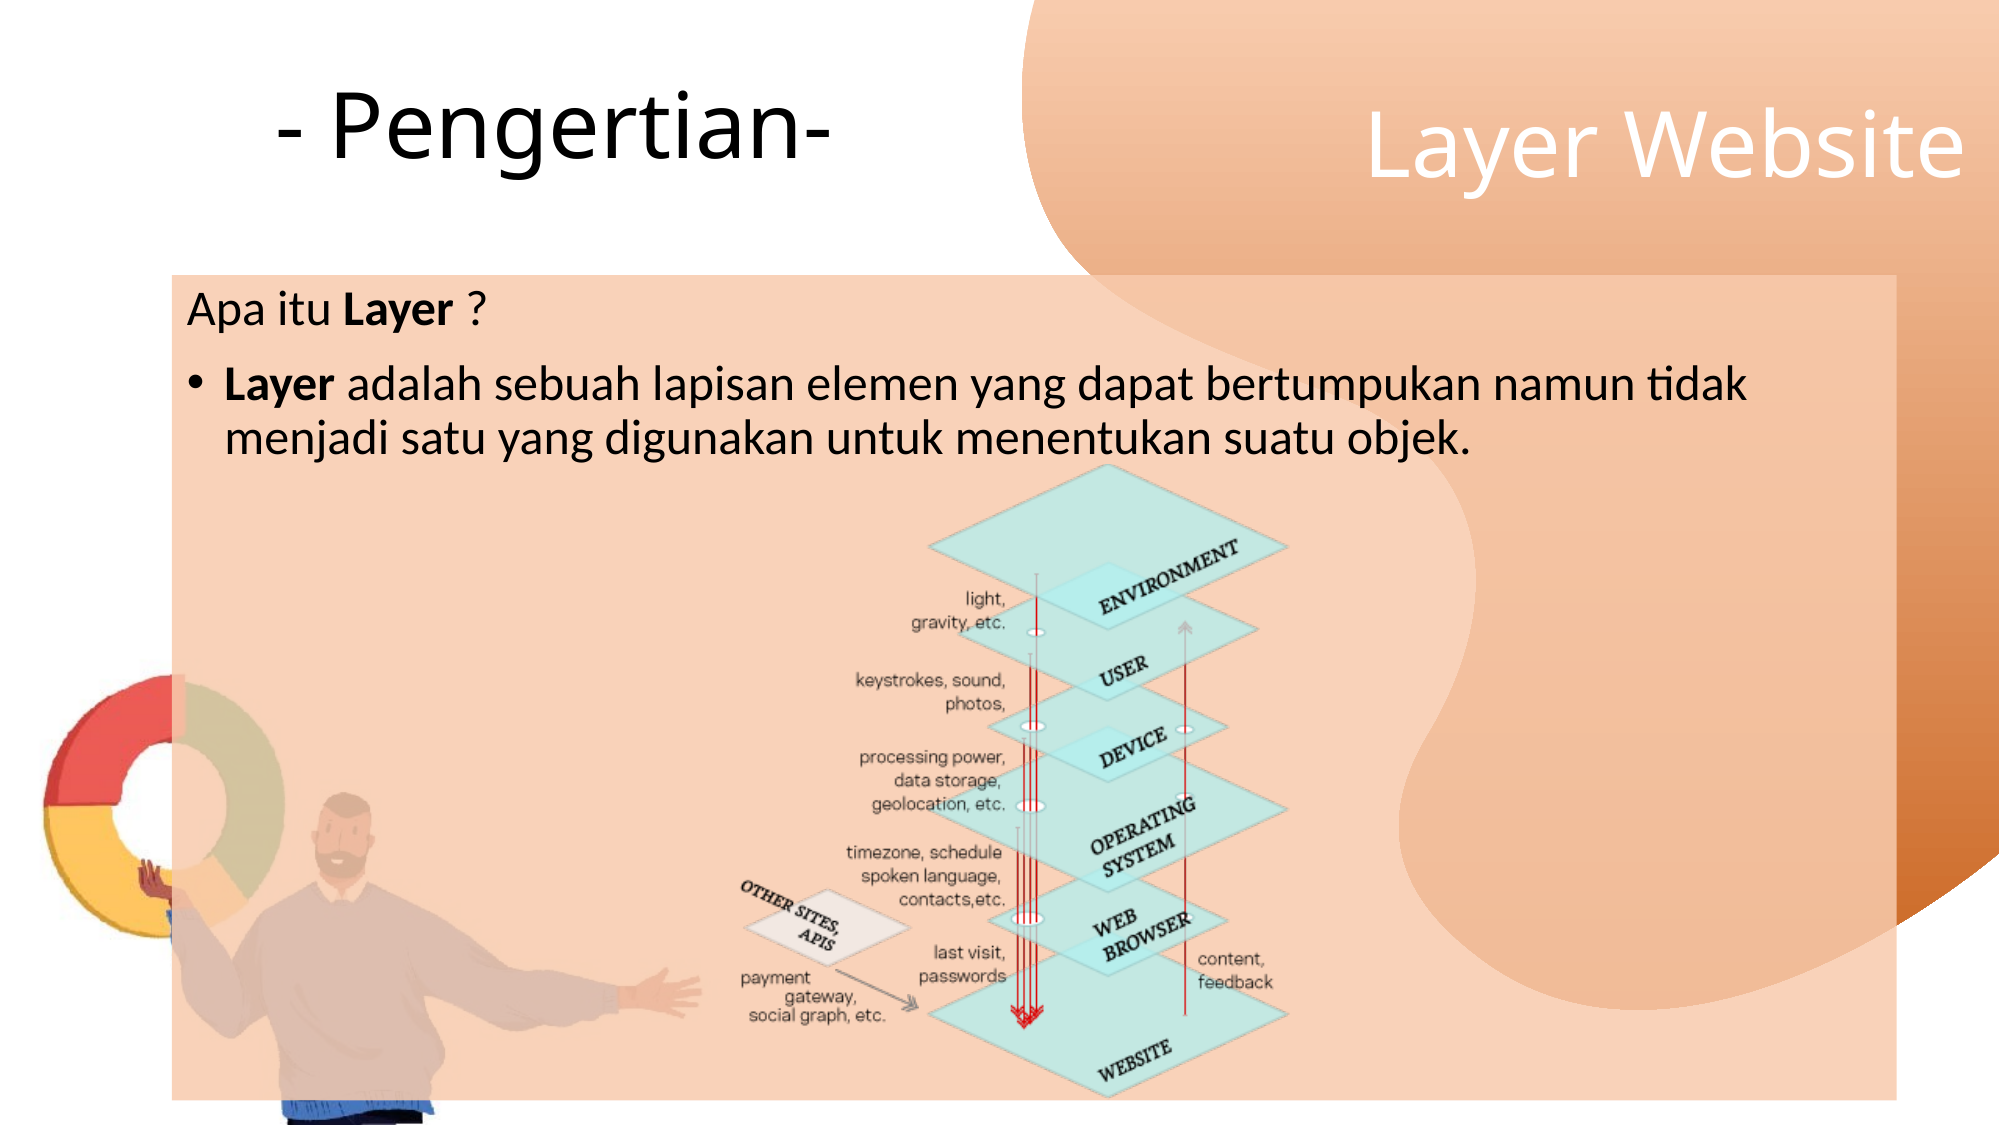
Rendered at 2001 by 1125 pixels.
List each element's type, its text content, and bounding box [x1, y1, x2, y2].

text_box Apa itu Layer ? Layer adalah sebuah lapisan elemen yang dapat bertumpukan namun tidak menjadi satu yang digunakan untuk menentukan suatu objek. [171, 275, 1897, 1101]
text_box - Pengertian- [157, 20, 952, 238]
title Layer Website [843, 38, 1983, 257]
picture [0, 0, 2001, 1125]
text_box [1025, 0, 2000, 926]
